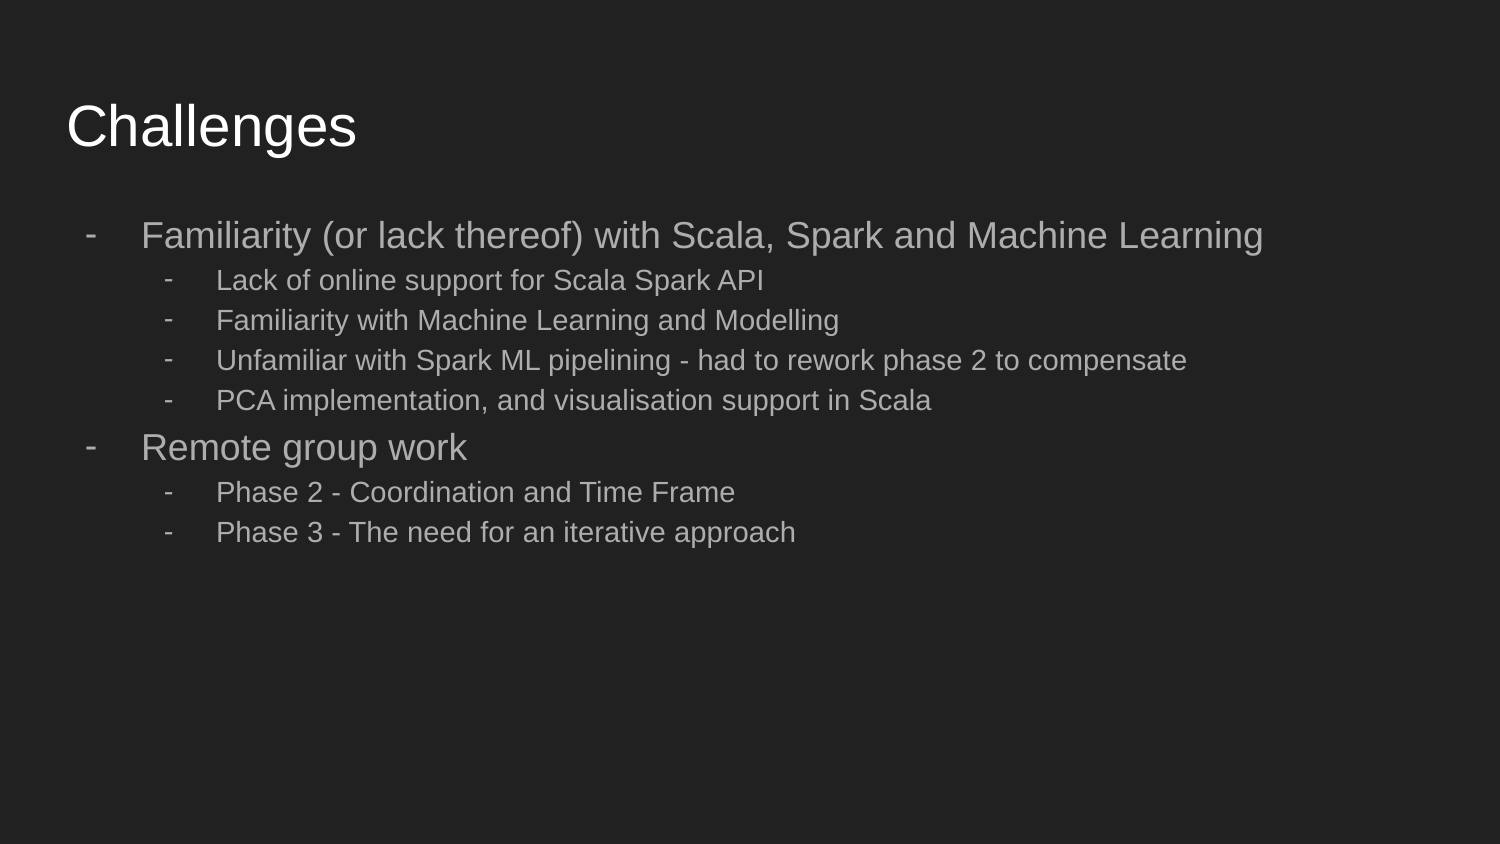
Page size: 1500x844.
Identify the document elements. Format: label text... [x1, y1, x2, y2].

list Familiarity (or lack thereof) with Scala, Spark and Machine Learning Lack of online support for Scala Spark API Familiarity with Machine Learning and Modelling Unfamiliar with Spark ML pipelining - had to rework phase 2 to compensate PCA implementation, and visualisation support in Scala Remote group work Phase 2 - Coordination and Time Frame Phase 3 - The need for an iterative approach [51, 189, 1449, 750]
title Challenges [51, 72, 1449, 167]
